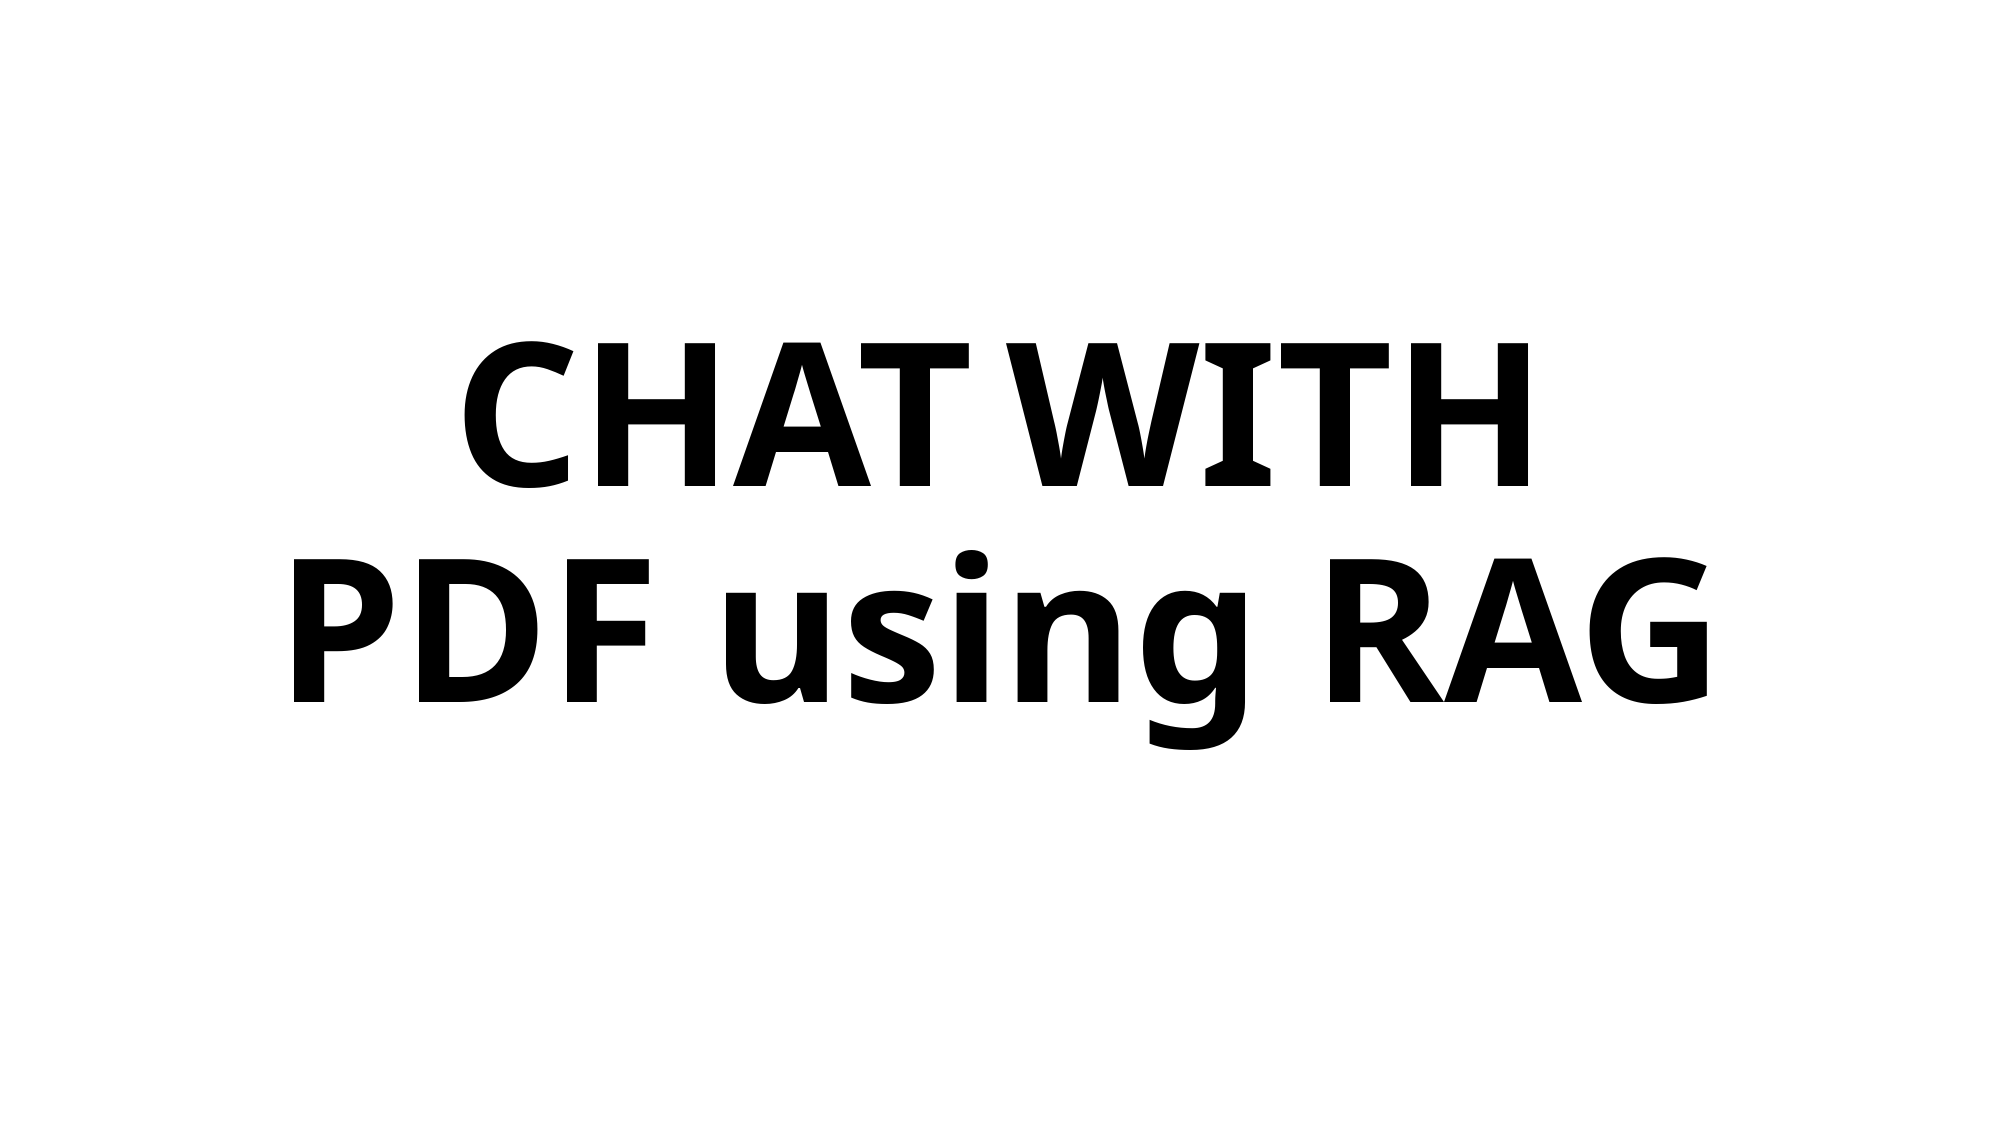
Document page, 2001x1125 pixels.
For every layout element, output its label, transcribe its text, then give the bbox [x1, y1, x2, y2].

title CHAT WITH PDF using RAG [249, 187, 1750, 754]
